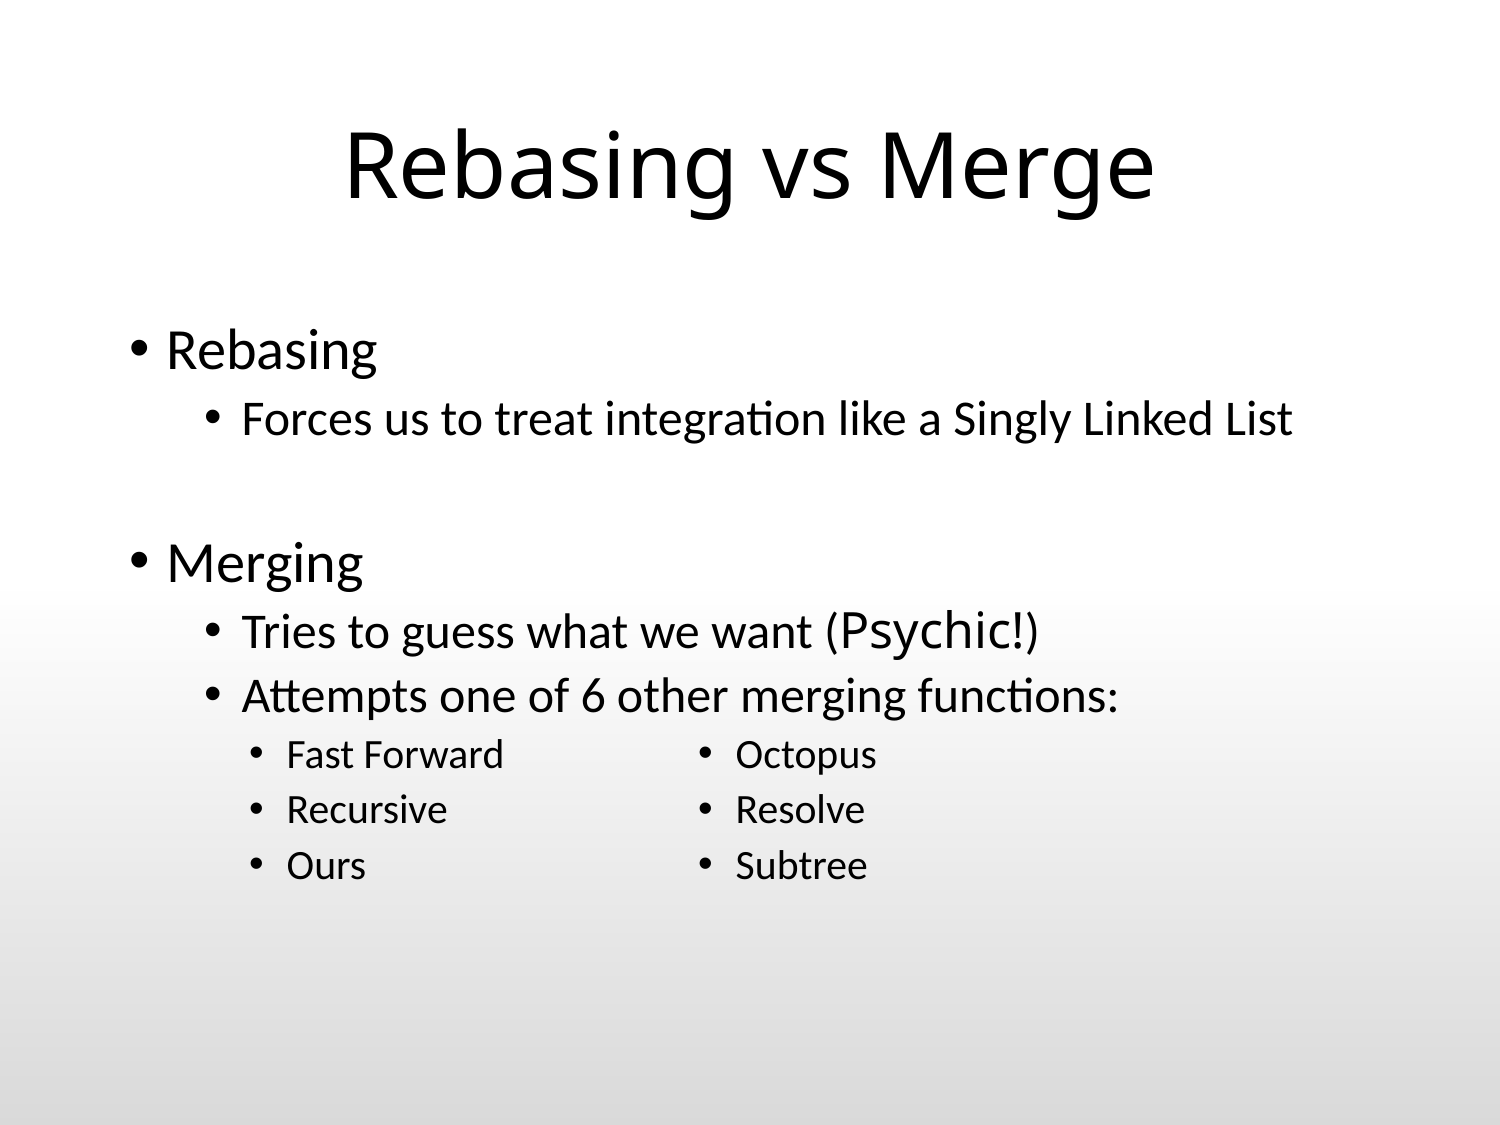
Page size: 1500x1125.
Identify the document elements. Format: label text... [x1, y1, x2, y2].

title Rebasing vs Merge [103, 59, 1397, 278]
list Fast Forward Recursive Ours Octopus Resolve Subtree [84, 724, 1013, 997]
text_box Rebasing Forces us to treat integration like a Singly Linked List Merging Tries to guess what we want (Psychic!) Attempts one of 6 other merging functions: [114, 311, 1408, 743]
